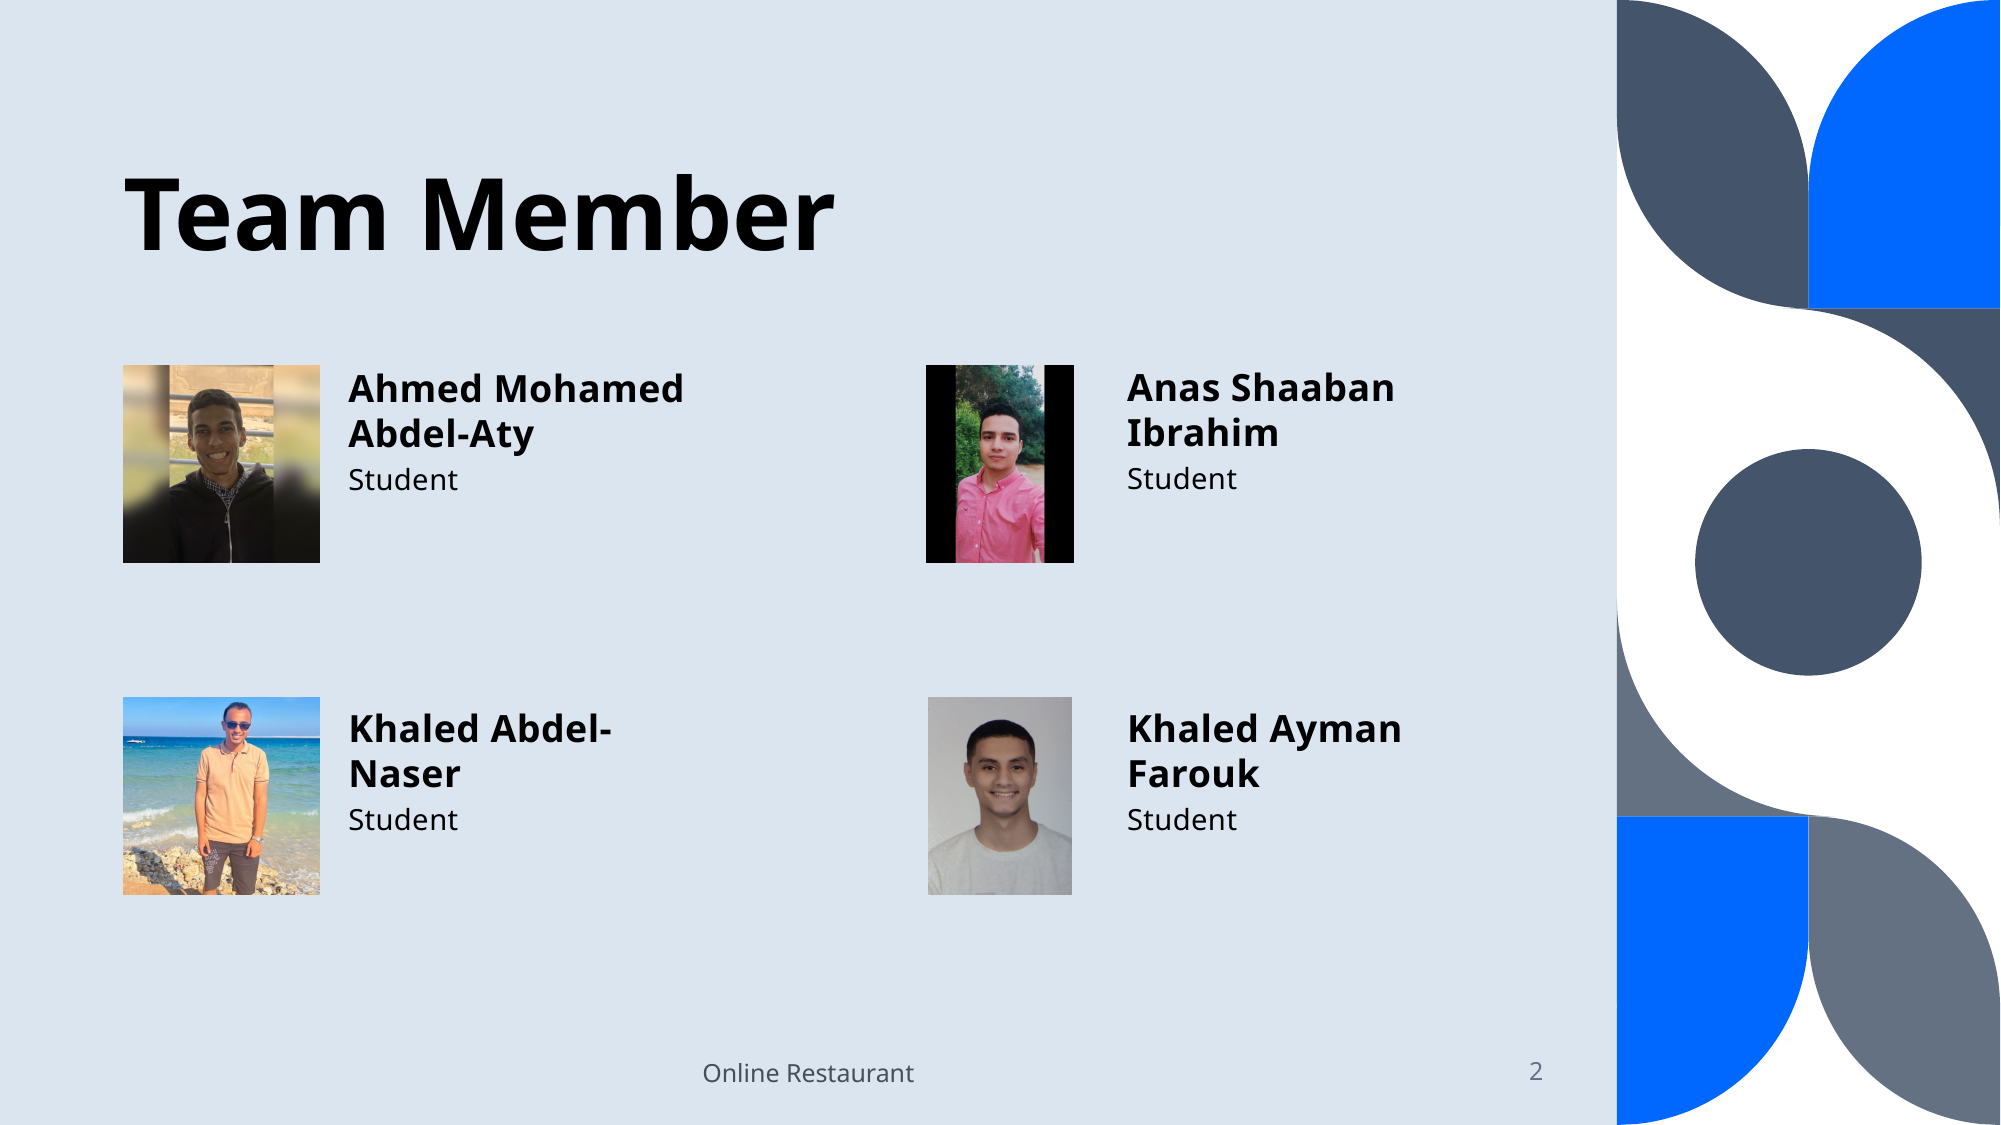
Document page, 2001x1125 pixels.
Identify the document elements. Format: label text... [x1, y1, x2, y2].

picture [926, 365, 1074, 563]
picture [928, 697, 1072, 895]
list Ahmed Mohamed Abdel-Aty [348, 398, 723, 456]
footer Online Restaurant [470, 1042, 1146, 1103]
title Team Member [123, 62, 1502, 280]
list Student [348, 461, 723, 519]
picture [123, 697, 320, 895]
list Student [1127, 460, 1502, 518]
slide_number 2 [1366, 1042, 1559, 1103]
list Anas Shaaban Ibrahim [1127, 397, 1502, 455]
picture [123, 365, 320, 563]
list Student [348, 801, 723, 859]
list Student [1127, 801, 1502, 859]
list Khaled Abdel-Naser [348, 738, 723, 796]
list Khaled Ayman Farouk [1127, 738, 1502, 796]
